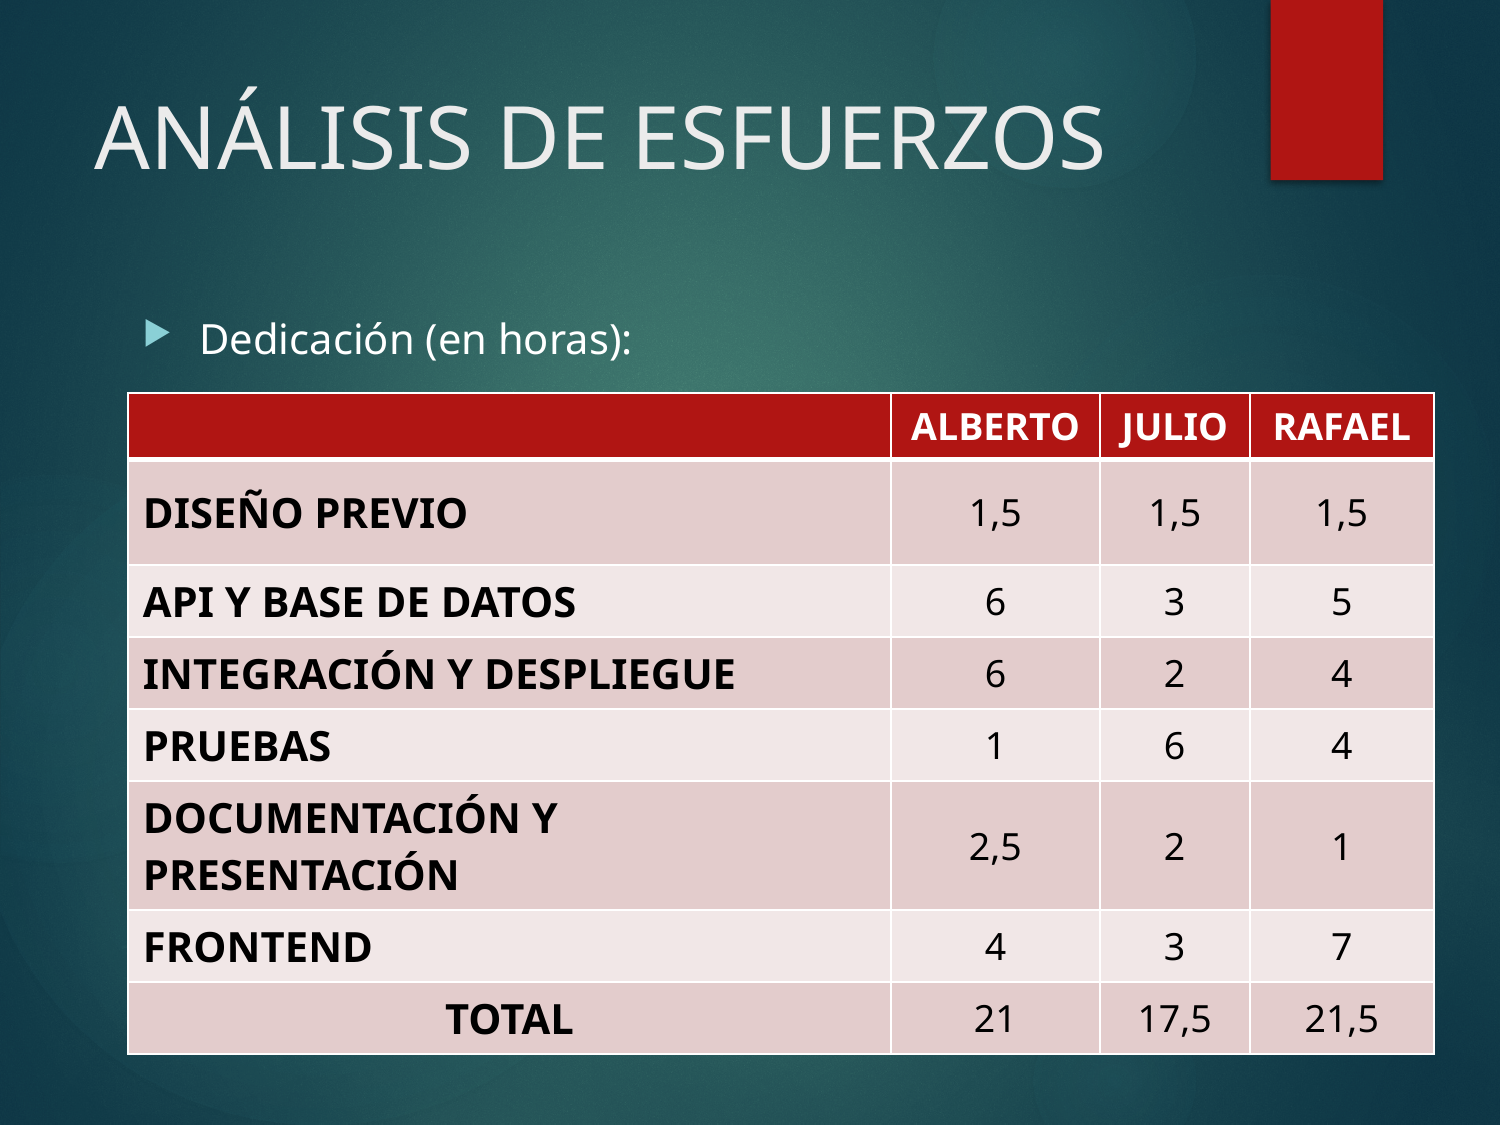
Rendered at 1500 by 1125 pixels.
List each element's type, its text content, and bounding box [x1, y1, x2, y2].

table_cell 6 [1101, 710, 1249, 780]
table_cell API Y BASE DE DATOS [129, 566, 890, 636]
table_cell 4 [1251, 710, 1433, 780]
table_cell 1,5 [1251, 462, 1433, 564]
title ANÁLISIS DE ESFUERZOS [79, 74, 1237, 304]
table_cell 2 [1101, 638, 1249, 708]
table_cell 4 [1251, 638, 1433, 708]
table_cell 17,5 [1101, 983, 1249, 1053]
table_cell 6 [892, 638, 1099, 708]
table_cell 7 [1251, 911, 1433, 981]
table_cell 2 [1101, 782, 1249, 909]
table_cell FRONTEND [129, 911, 890, 981]
table_cell 3 [1101, 911, 1249, 981]
table_header JULIO [1101, 394, 1249, 457]
text_box Dedicación (en horas): [127, 305, 1444, 1027]
table_cell 1 [892, 710, 1099, 780]
table_cell PRUEBAS [129, 710, 890, 780]
table_header RAFAEL [1251, 394, 1433, 457]
table_cell DISEÑO PREVIO [129, 462, 890, 564]
table_header [129, 394, 890, 457]
table_cell TOTAL [129, 983, 890, 1053]
table_header ALBERTO [892, 394, 1099, 457]
table_cell DOCUMENTACIÓN Y PRESENTACIÓN [129, 782, 890, 909]
table_cell 3 [1101, 566, 1249, 636]
table_cell 2,5 [892, 782, 1099, 909]
table_cell 1,5 [892, 462, 1099, 564]
table_cell 6 [892, 566, 1099, 636]
table_cell 5 [1251, 566, 1433, 636]
table_cell 21 [892, 983, 1099, 1053]
table_cell 21,5 [1251, 983, 1433, 1053]
table_cell 1 [1251, 782, 1433, 909]
table_cell 4 [892, 911, 1099, 981]
table_cell INTEGRACIÓN Y DESPLIEGUE [129, 638, 890, 708]
table_cell 1,5 [1101, 462, 1249, 564]
